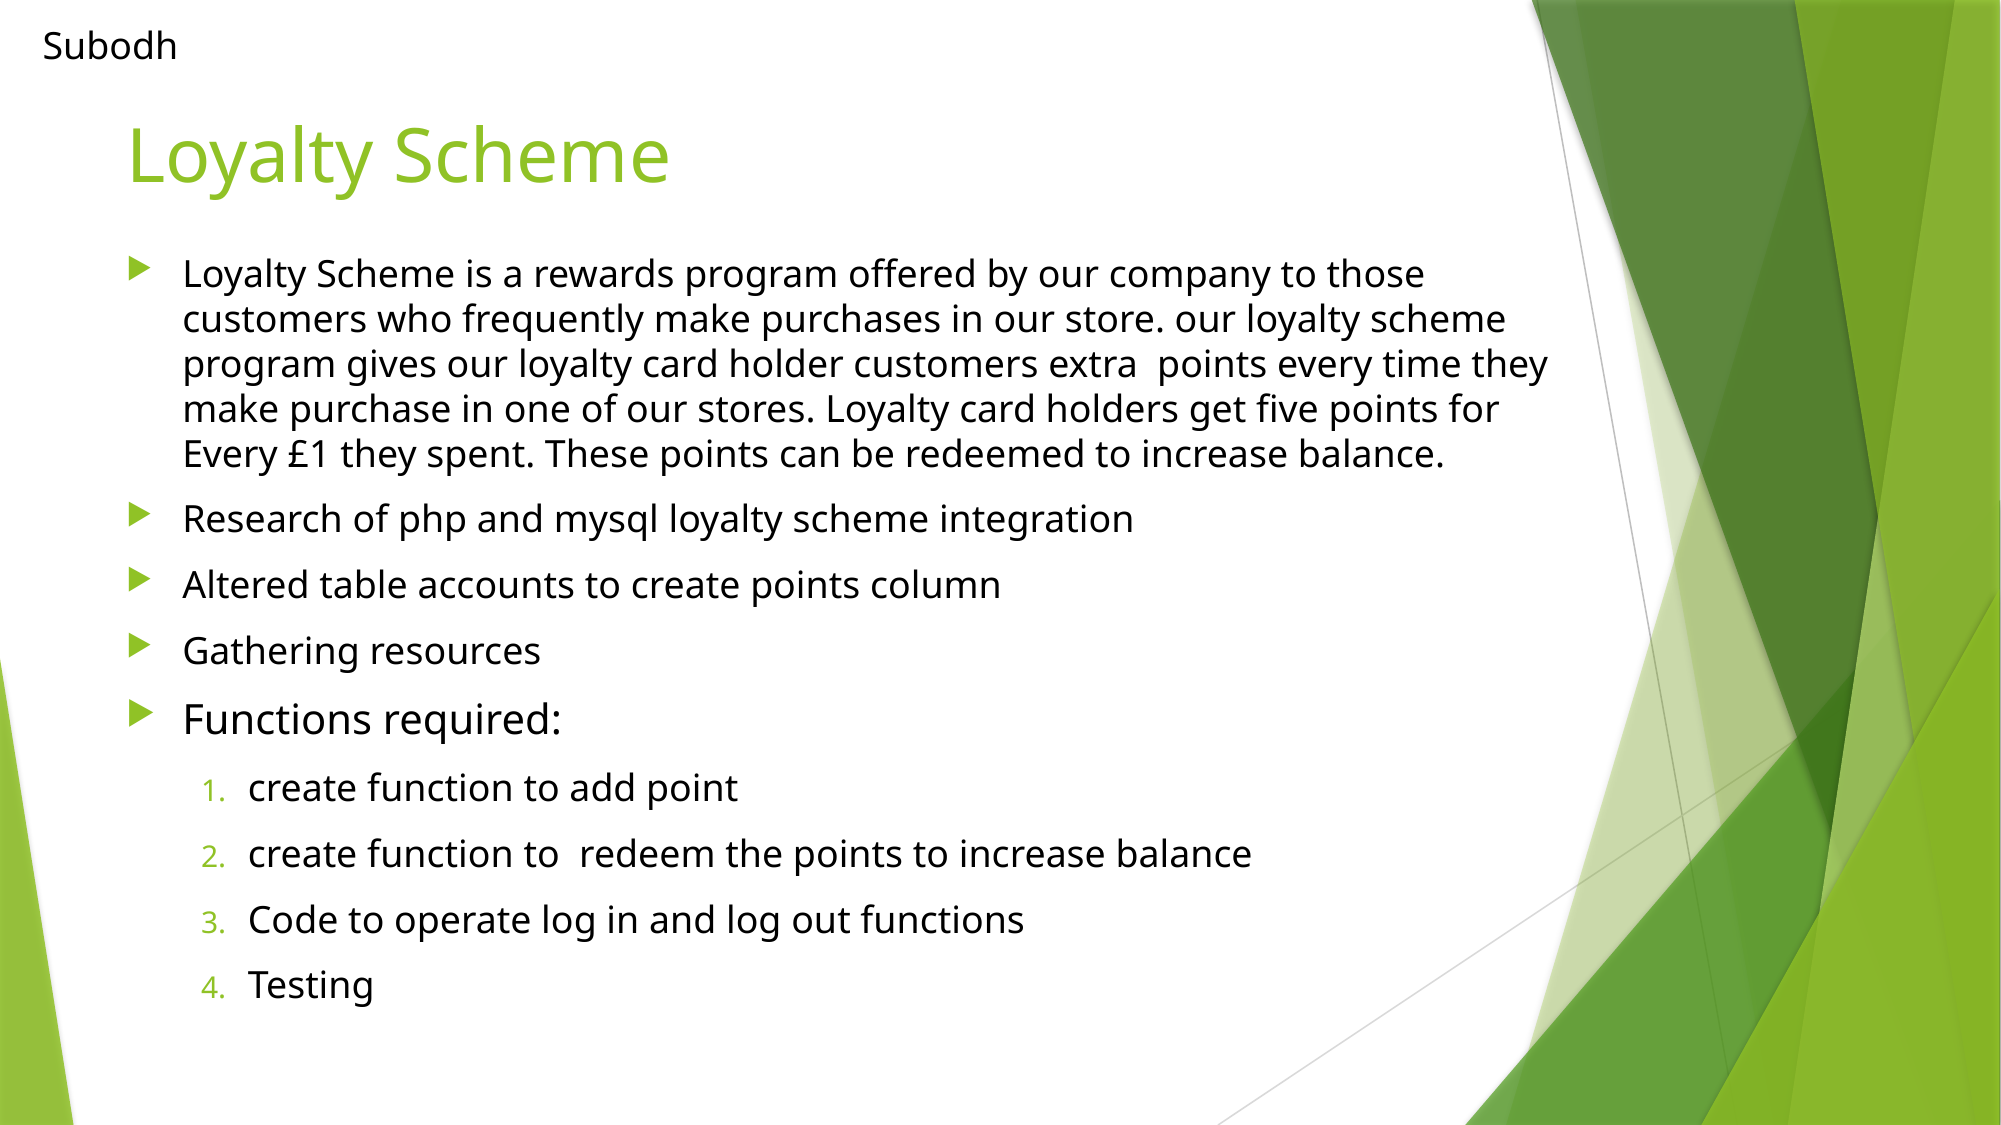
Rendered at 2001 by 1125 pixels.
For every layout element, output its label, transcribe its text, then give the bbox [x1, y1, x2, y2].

text_box Subodh [27, 14, 195, 75]
list Loyalty Scheme is a rewards program offered by our company to those customers who frequently make purchases in our store. our loyalty scheme program gives our loyalty card holder customers extra points every time they make purchase in one of our stores. Loyalty card holders get five points for Every £1 they spent. These points can be redeemed to increase balance. Research of php and mysql loyalty scheme integration Altered table accounts to create points column Gathering resources Functions required: create function to add point create function to redeem the points to increase balance Code to operate log in and log out functions Testing [111, 242, 1579, 1053]
title Loyalty Scheme [111, 99, 1522, 242]
